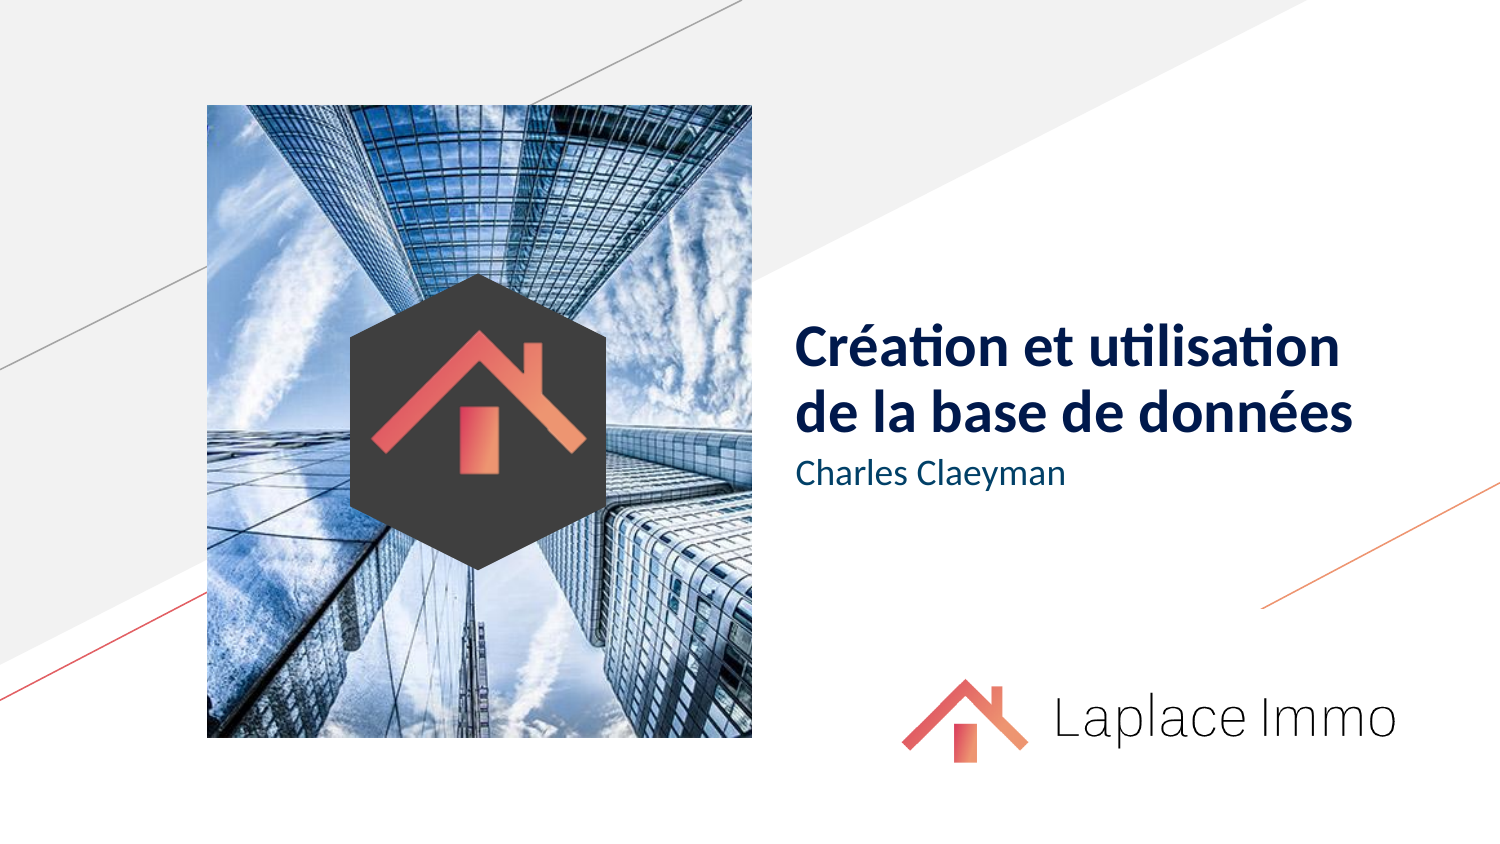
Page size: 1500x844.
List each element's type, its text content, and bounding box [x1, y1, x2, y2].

picture [793, 608, 1500, 844]
title Création et utilisation de la base de données [784, 246, 1382, 446]
subtitle Charles Claeyman [784, 447, 1382, 603]
picture [206, 105, 753, 739]
